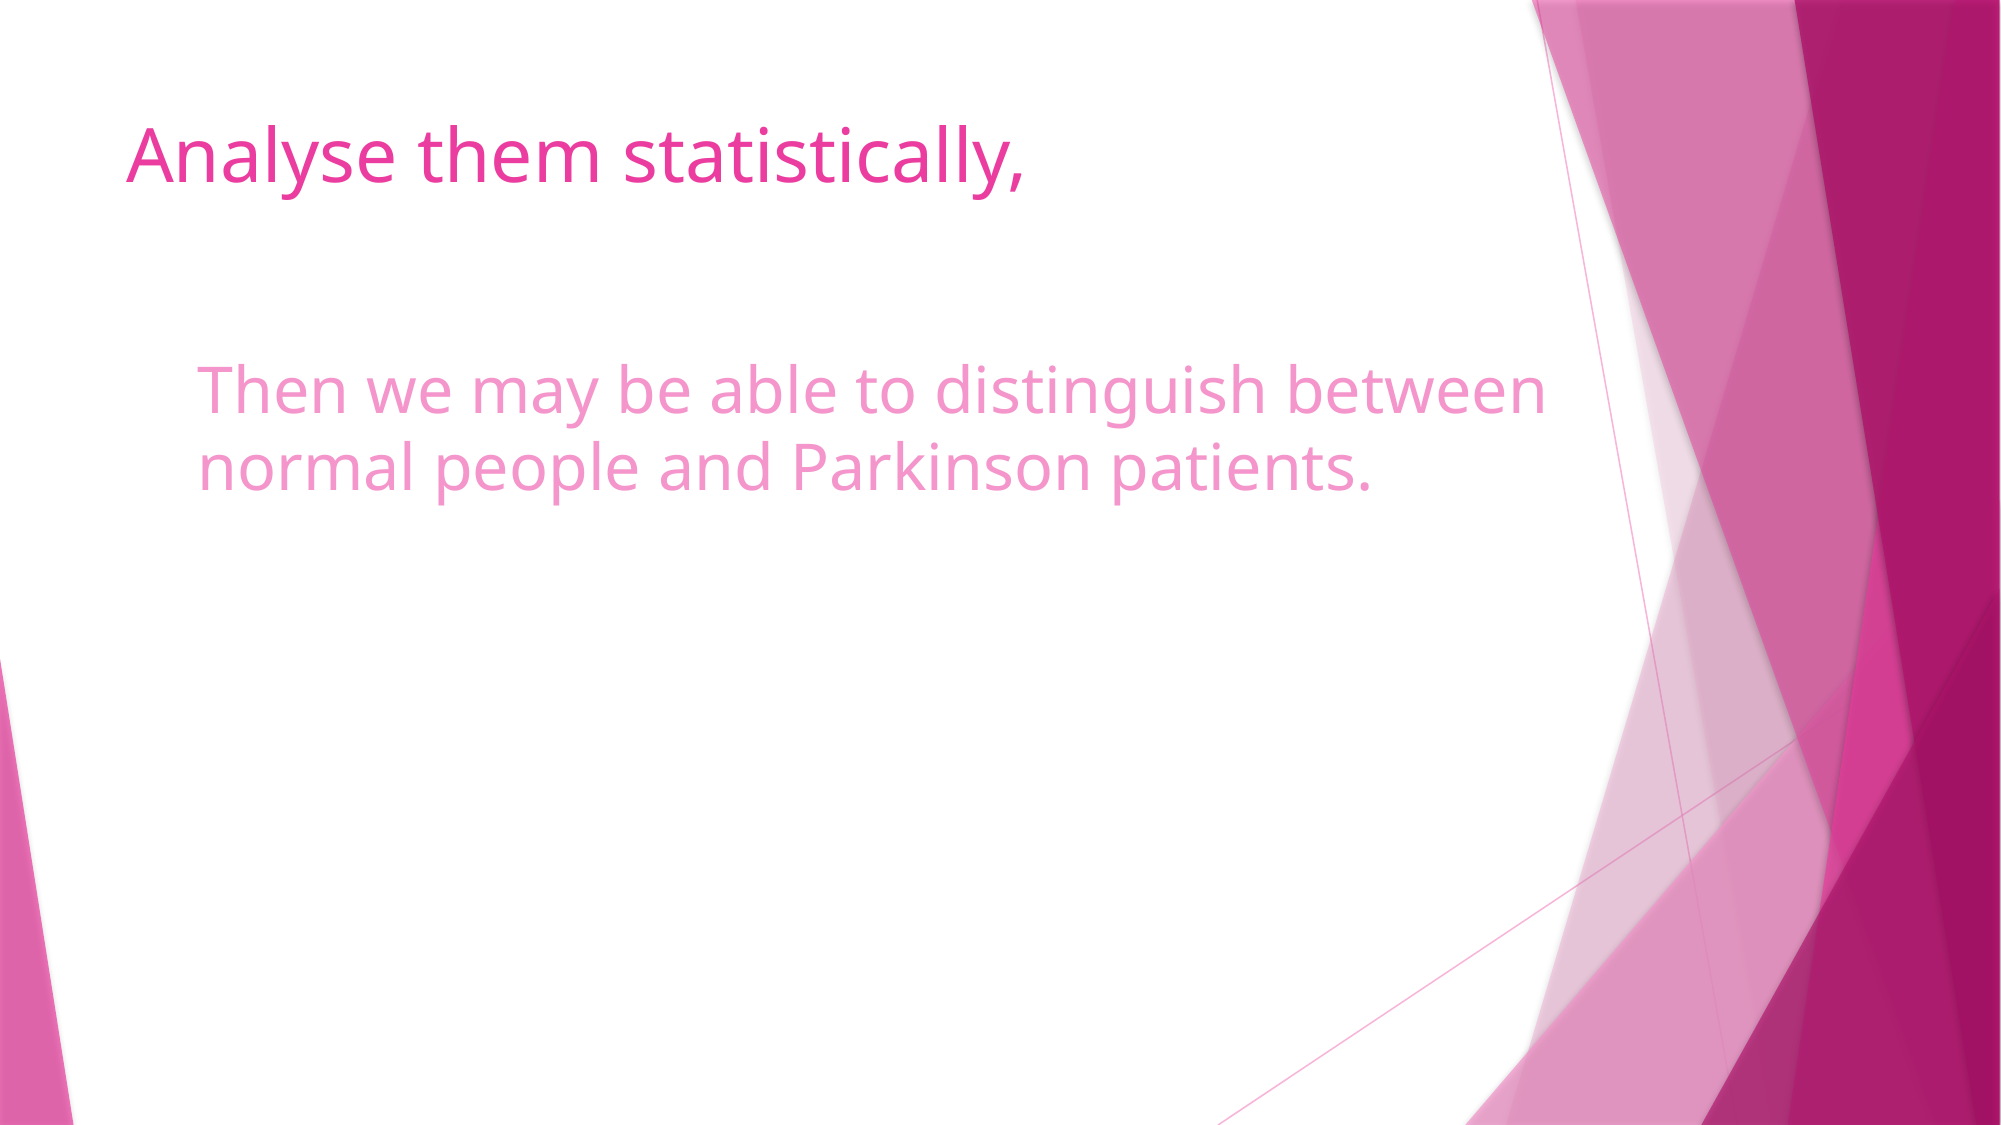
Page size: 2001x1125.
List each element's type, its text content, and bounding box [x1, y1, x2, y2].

text_box Then we may be able to distinguish between normal people and Parkinson patients. [182, 341, 1594, 559]
title Analyse them statistically, [111, 99, 1522, 317]
